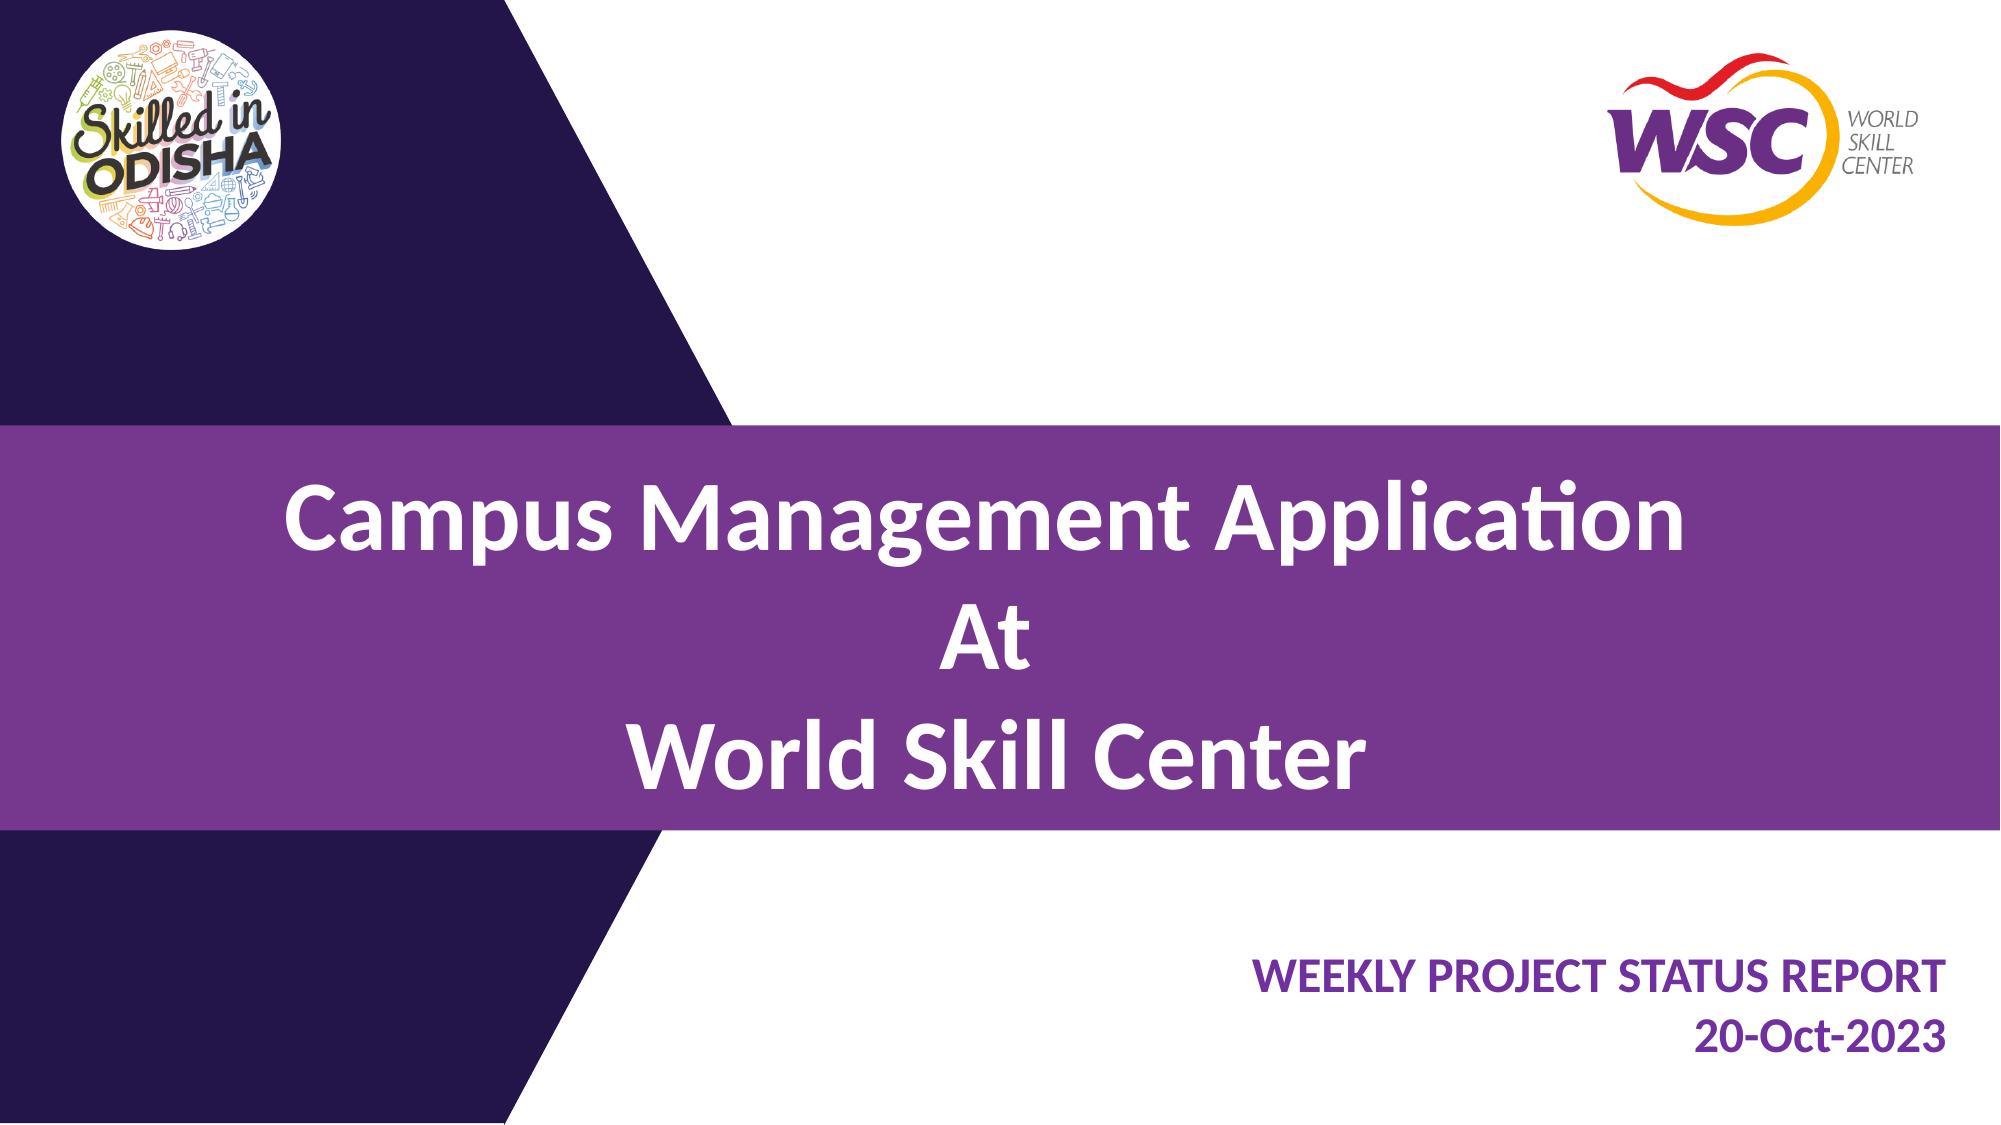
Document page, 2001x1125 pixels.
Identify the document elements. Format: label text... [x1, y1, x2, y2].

picture [1606, 53, 1918, 226]
text_box WEEKLY PROJECT STATUS REPORT 20-Oct-2023 [664, 934, 1962, 1070]
text_box [0, 0, 732, 424]
text_box [0, 832, 662, 1125]
picture [61, 30, 281, 250]
text_box Campus Management Application At World Skill Center [146, 442, 1849, 818]
text_box [0, 424, 2000, 832]
